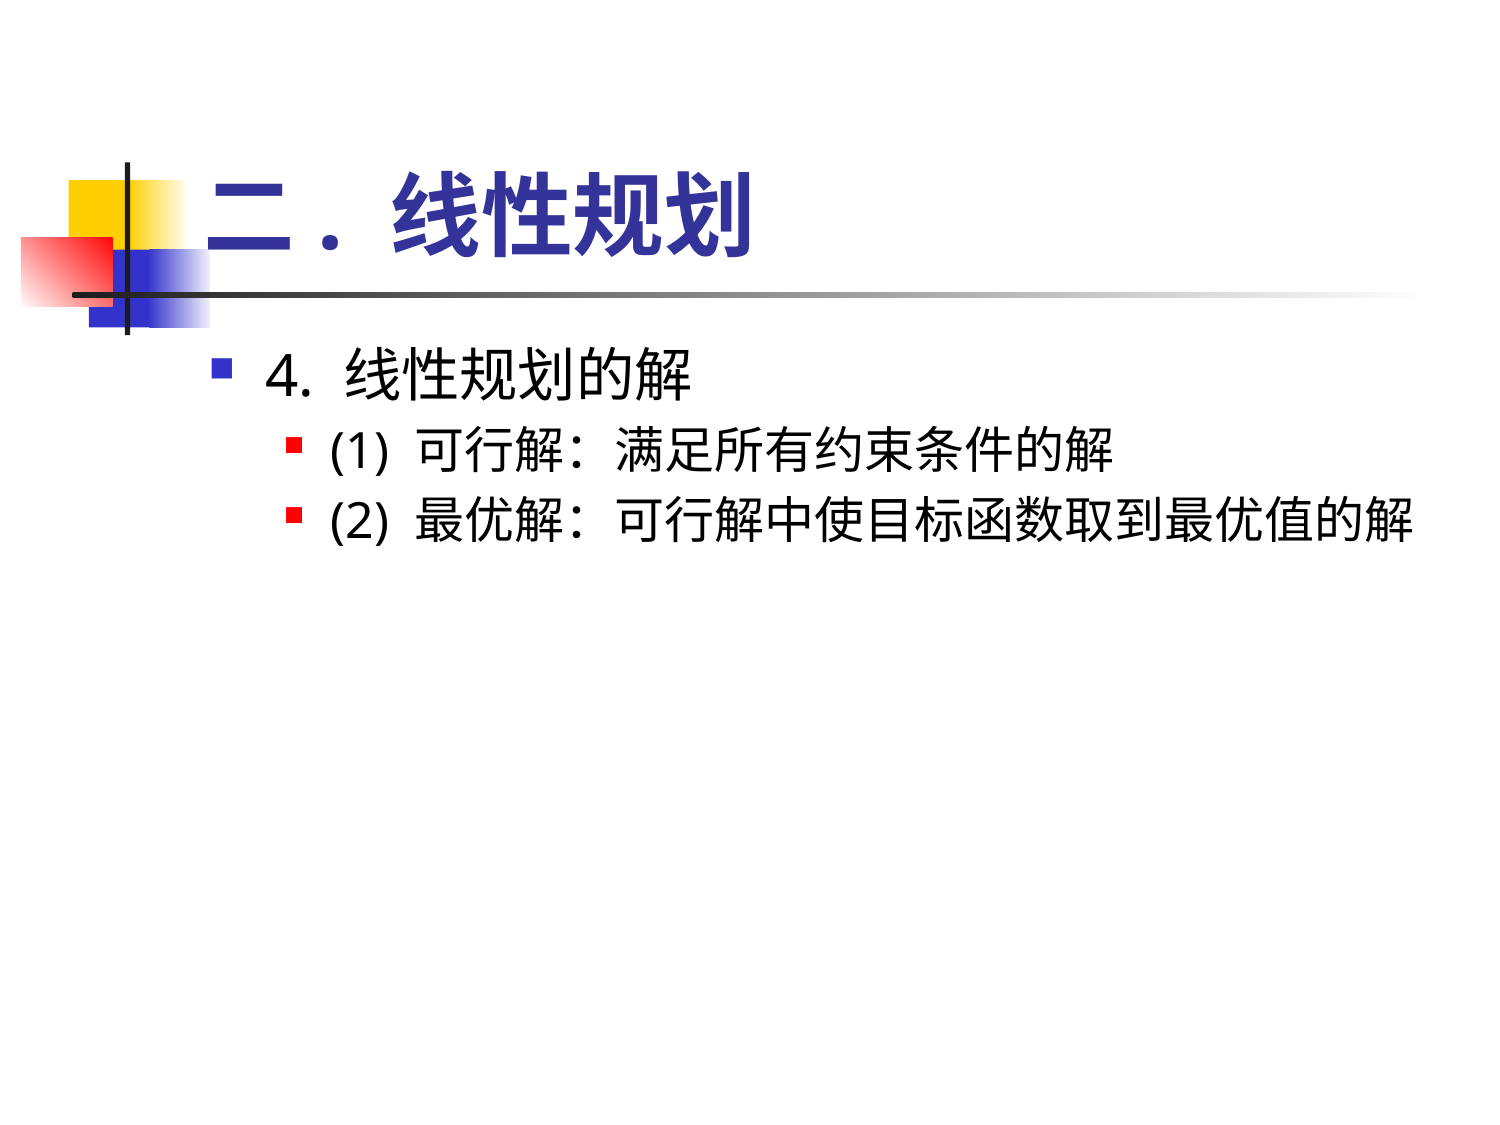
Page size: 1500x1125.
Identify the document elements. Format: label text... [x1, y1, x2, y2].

list 4. 线性规划的解 (1) 可行解：满足所有约束条件的解 (2) 最优解：可行解中使目标函数取到最优值的解 [193, 331, 1469, 1006]
title 二. 线性规划 [188, 35, 1468, 275]
